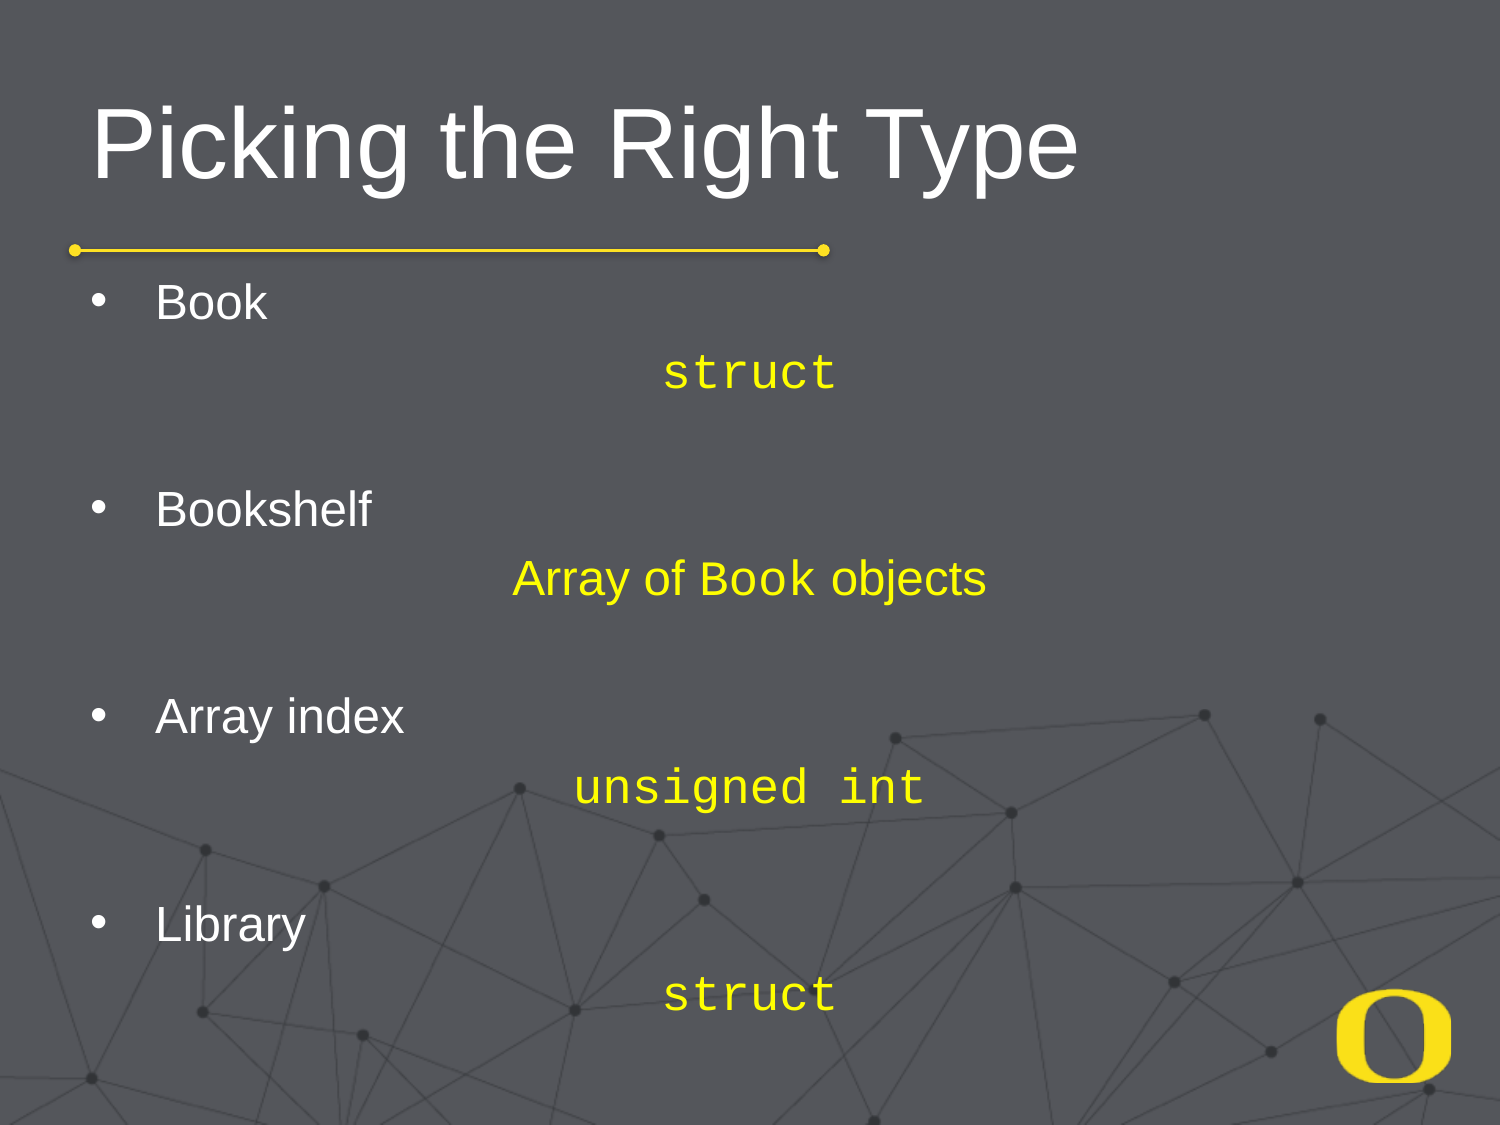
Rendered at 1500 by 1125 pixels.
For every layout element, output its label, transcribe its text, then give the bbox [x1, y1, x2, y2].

list Book struct Bookshelf Array of Book objects Array index unsigned int Library struct [75, 262, 1425, 1031]
title Picking the Right Type [75, 45, 1425, 233]
